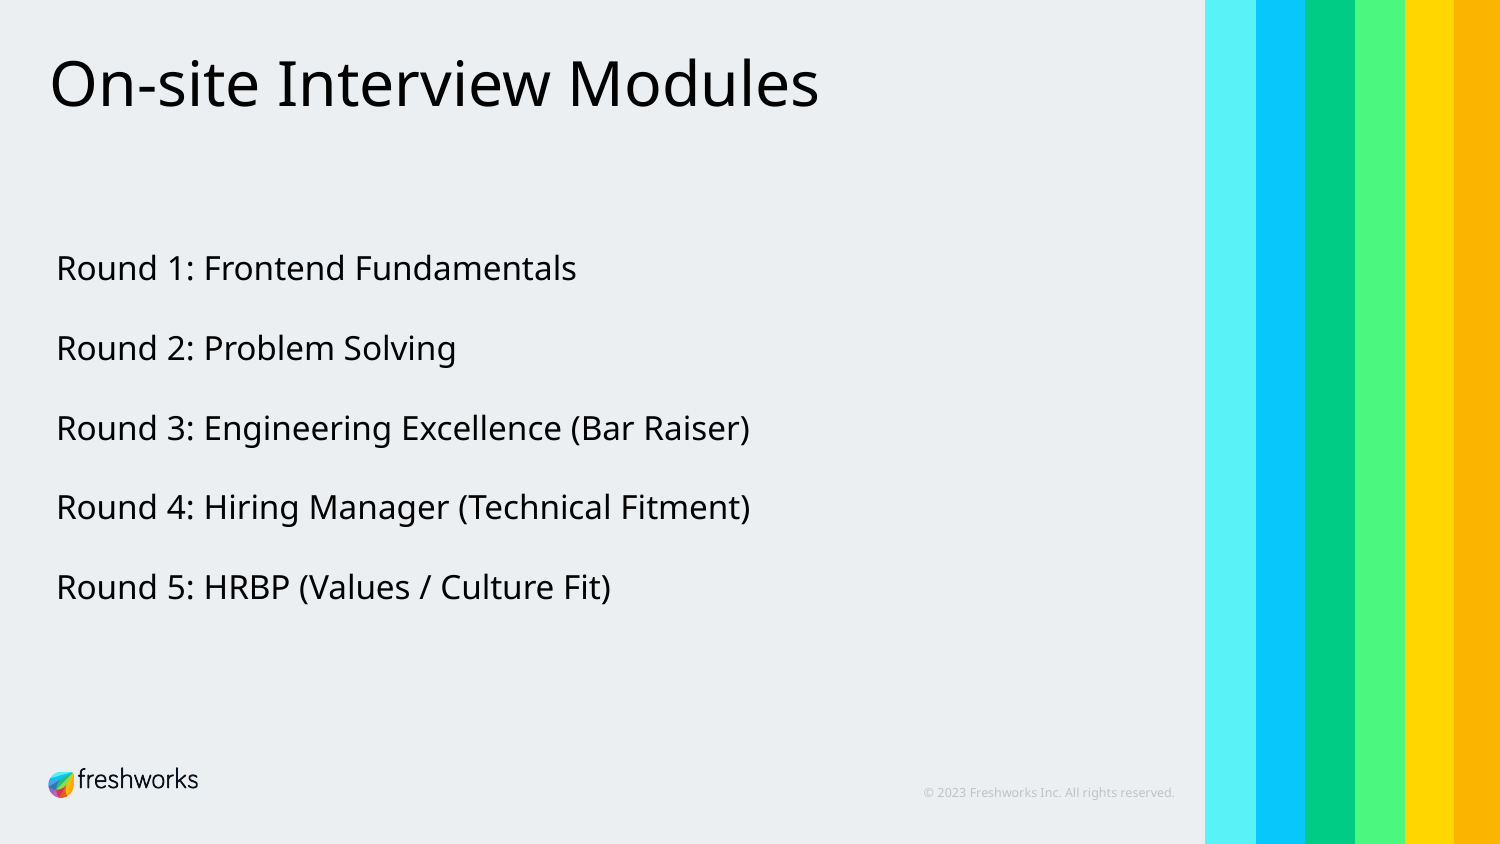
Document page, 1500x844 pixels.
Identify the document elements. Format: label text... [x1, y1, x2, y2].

title On-site Interview Modules [49, 28, 1362, 151]
text_box Round 1: Frontend Fundamentals Round 2: Problem Solving Round 3: Engineering Excellence (Bar Raiser) Round 4: Hiring Manager (Technical Fitment) Round 5: HRBP (Values / Culture Fit) [56, 192, 1092, 683]
picture [46, 767, 198, 798]
